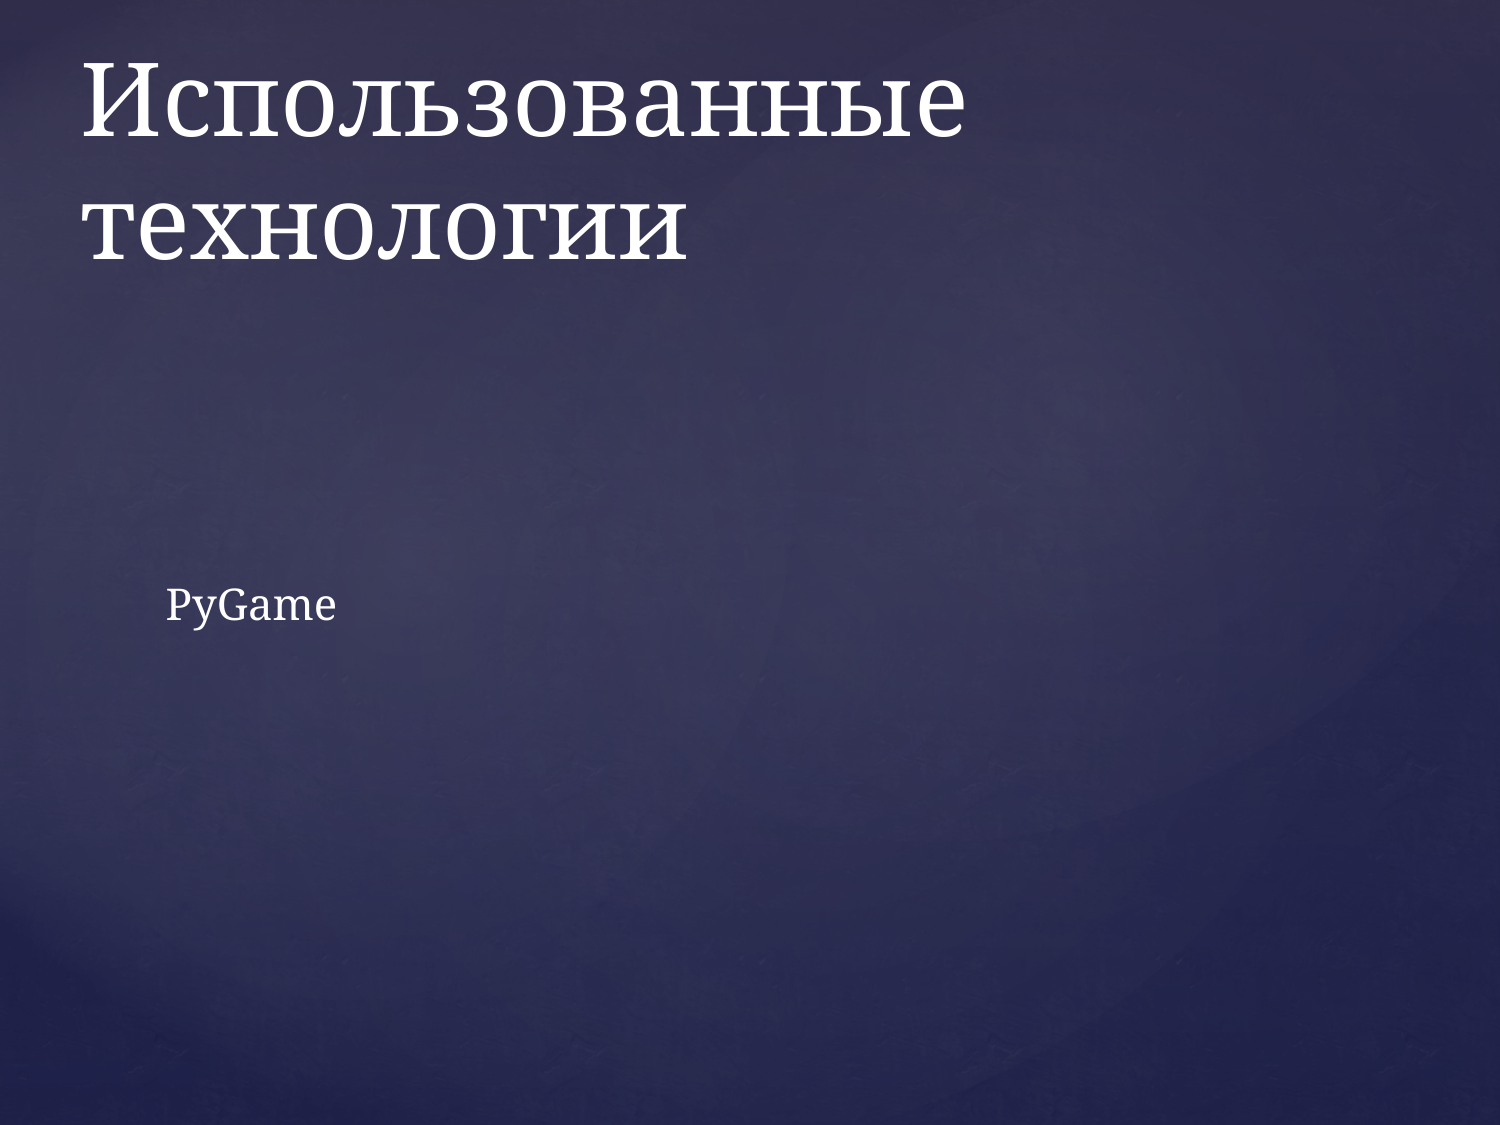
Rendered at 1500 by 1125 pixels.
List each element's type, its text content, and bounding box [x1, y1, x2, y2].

title Использованные технологии [64, 137, 1483, 288]
list PyGame [147, 302, 1247, 903]
